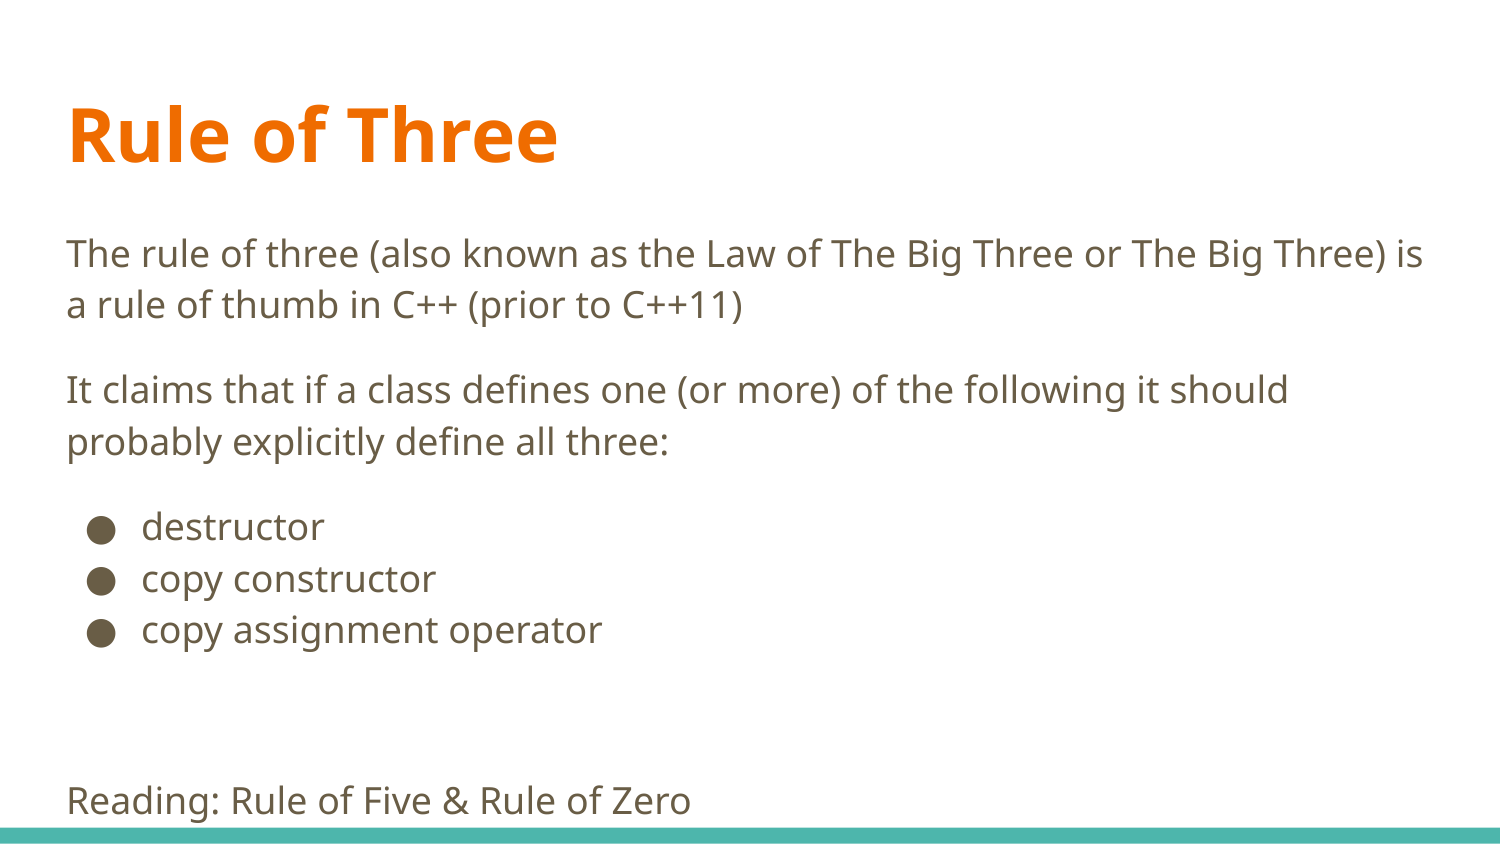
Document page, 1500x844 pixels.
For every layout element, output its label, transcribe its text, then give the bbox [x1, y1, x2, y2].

list The rule of three (also known as the Law of The Big Three or The Big Three) is a rule of thumb in C++ (prior to C++11) It claims that if a class defines one (or more) of the following it should probably explicitly define all three: destructor copy constructor copy assignment operator Reading: Rule of Five & Rule of Zero [51, 207, 1449, 750]
title Rule of Three [51, 72, 1449, 189]
